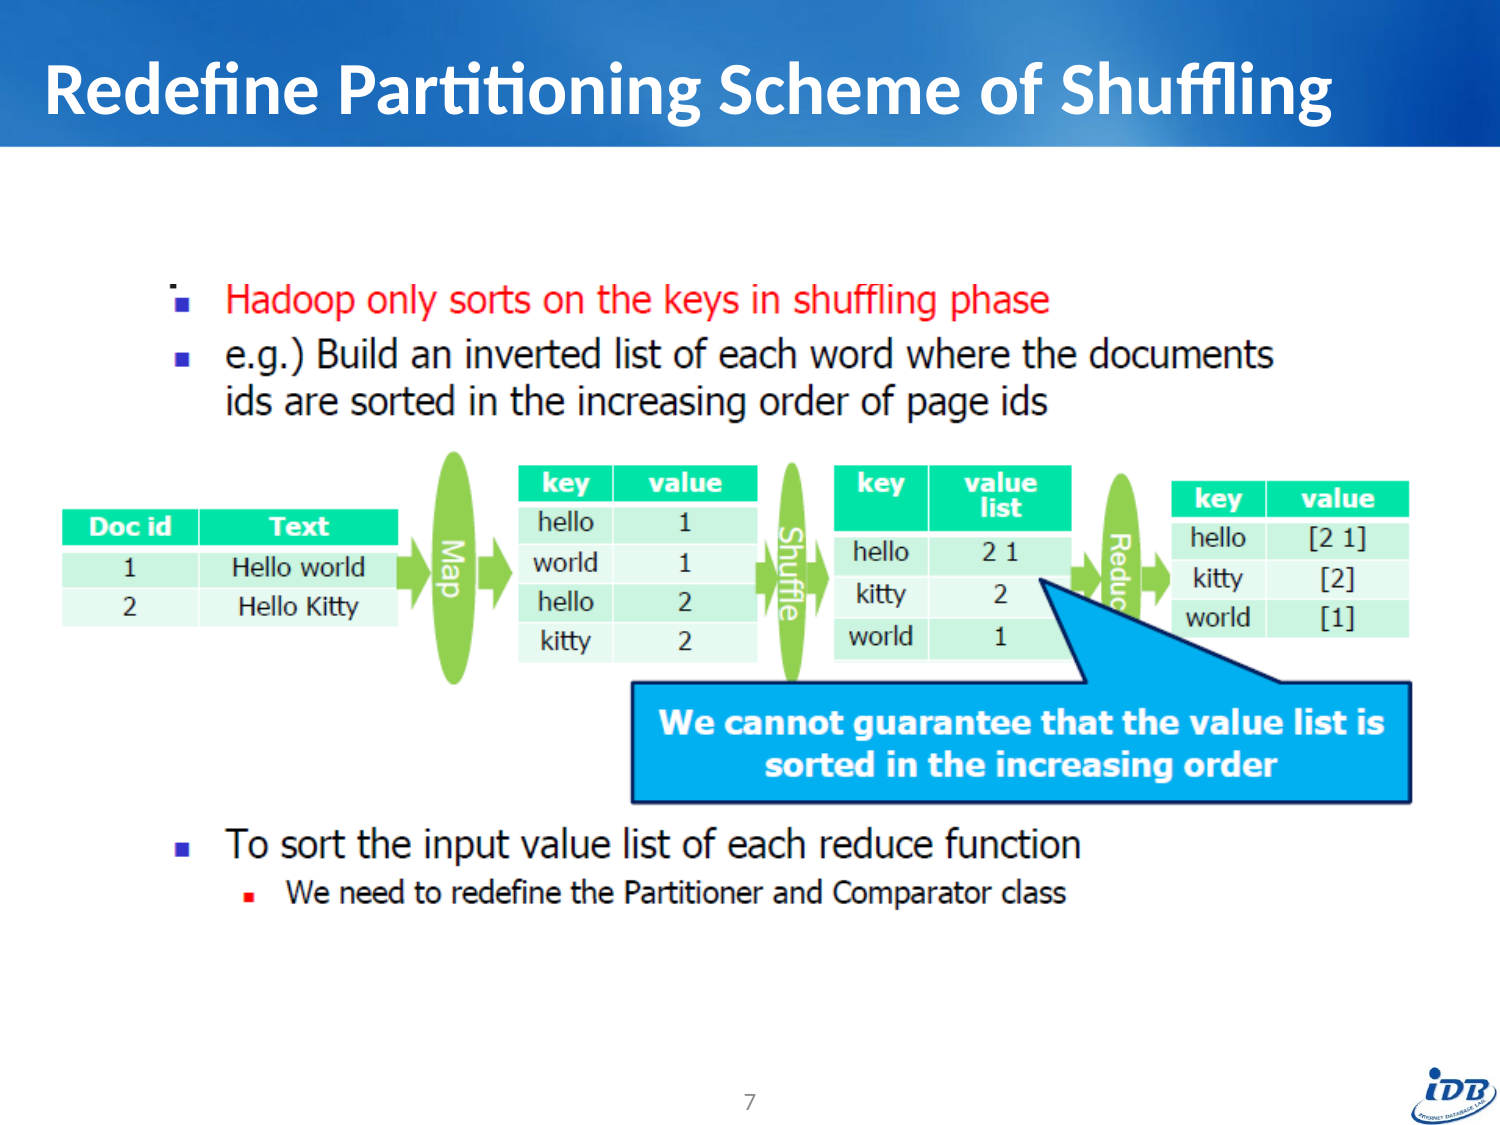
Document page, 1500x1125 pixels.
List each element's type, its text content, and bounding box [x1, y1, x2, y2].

title Redefine Partitioning Scheme of Shuffling [29, 19, 1471, 149]
picture [0, 0, 1500, 1125]
slide_number 7 [684, 1082, 816, 1118]
